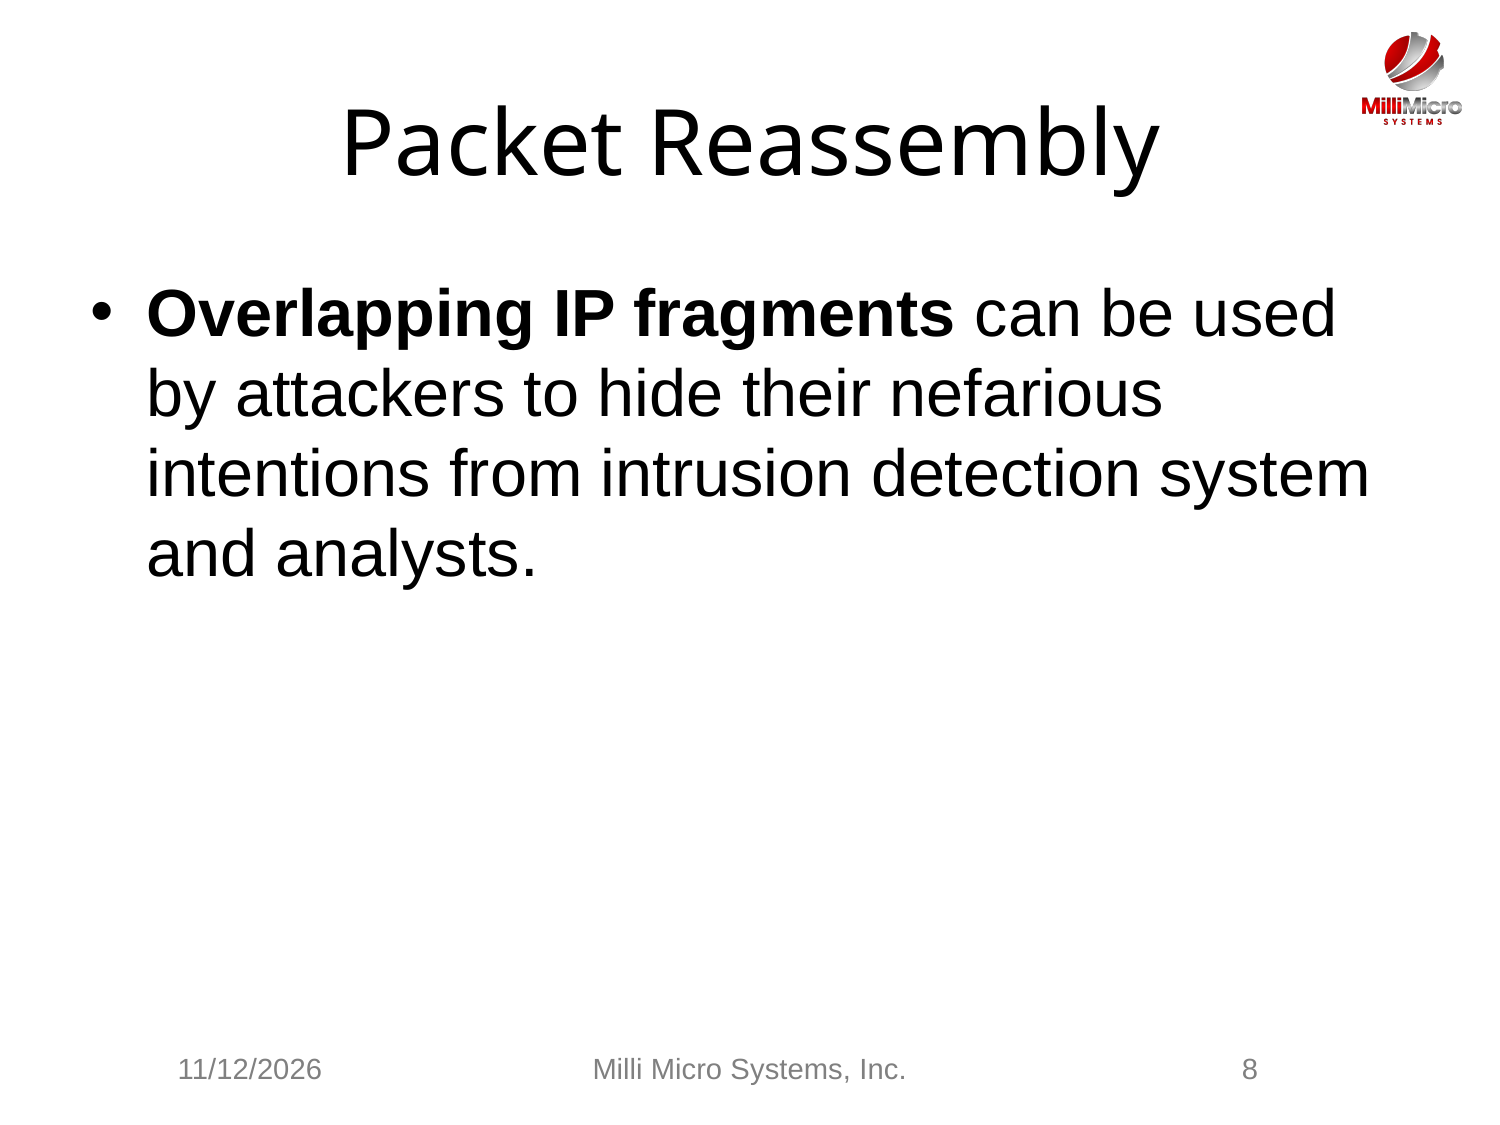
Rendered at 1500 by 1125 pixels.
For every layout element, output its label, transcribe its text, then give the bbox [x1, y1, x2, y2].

footer Milli Micro Systems, Inc. [512, 1042, 988, 1103]
picture [1362, 32, 1462, 125]
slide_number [75, 1042, 425, 1103]
title Packet Reassembly [75, 45, 1425, 233]
slide_number 8 [1074, 1042, 1425, 1103]
list Overlapping IP fragments can be used by attackers to hide their nefarious intentions from intrusion detection system and analysts. [75, 262, 1425, 1005]
